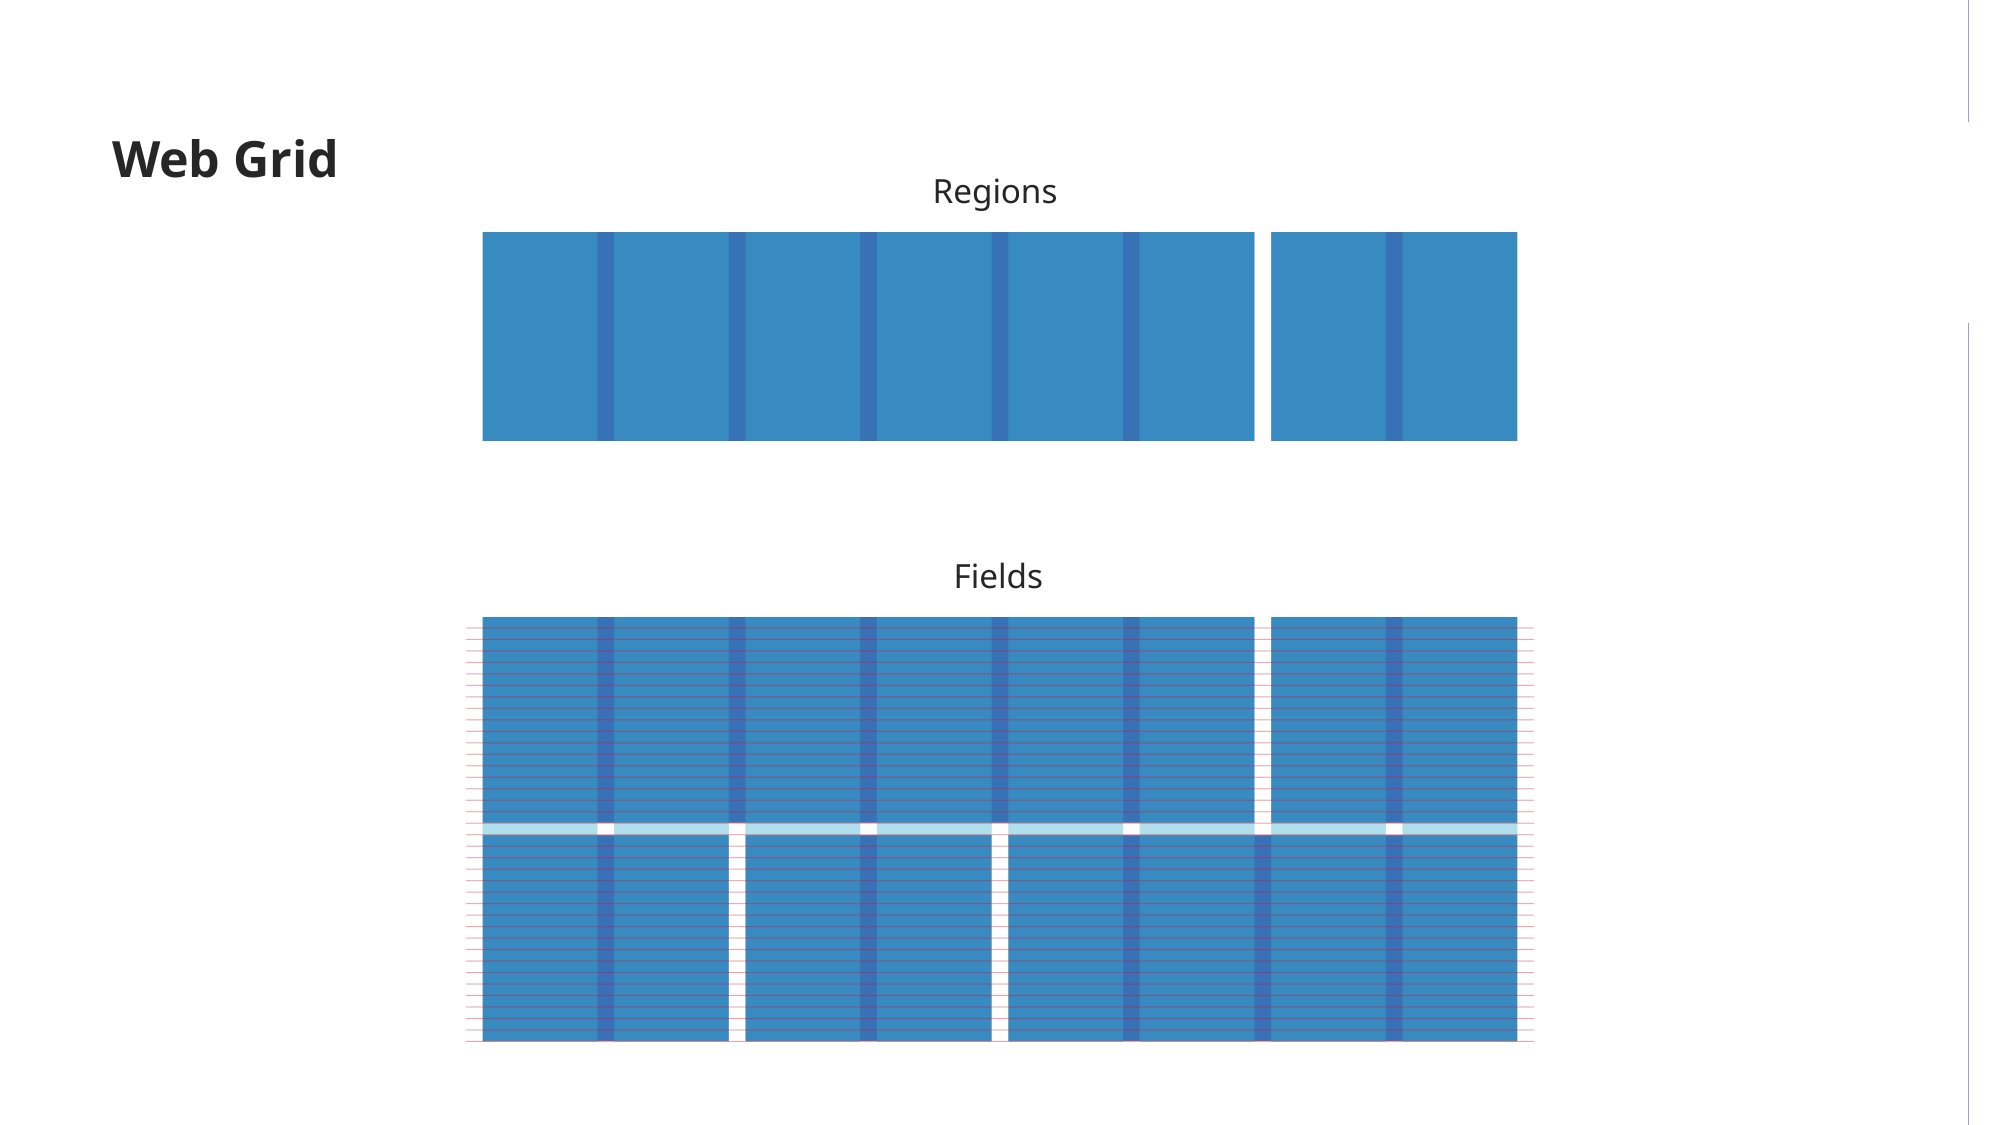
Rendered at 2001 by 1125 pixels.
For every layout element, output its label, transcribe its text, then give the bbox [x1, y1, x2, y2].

picture [466, 232, 1534, 441]
text_box Web Grid [97, 120, 592, 196]
picture [466, 617, 1534, 1042]
text_box Regions [917, 162, 1083, 218]
text_box Fields [938, 548, 1061, 603]
